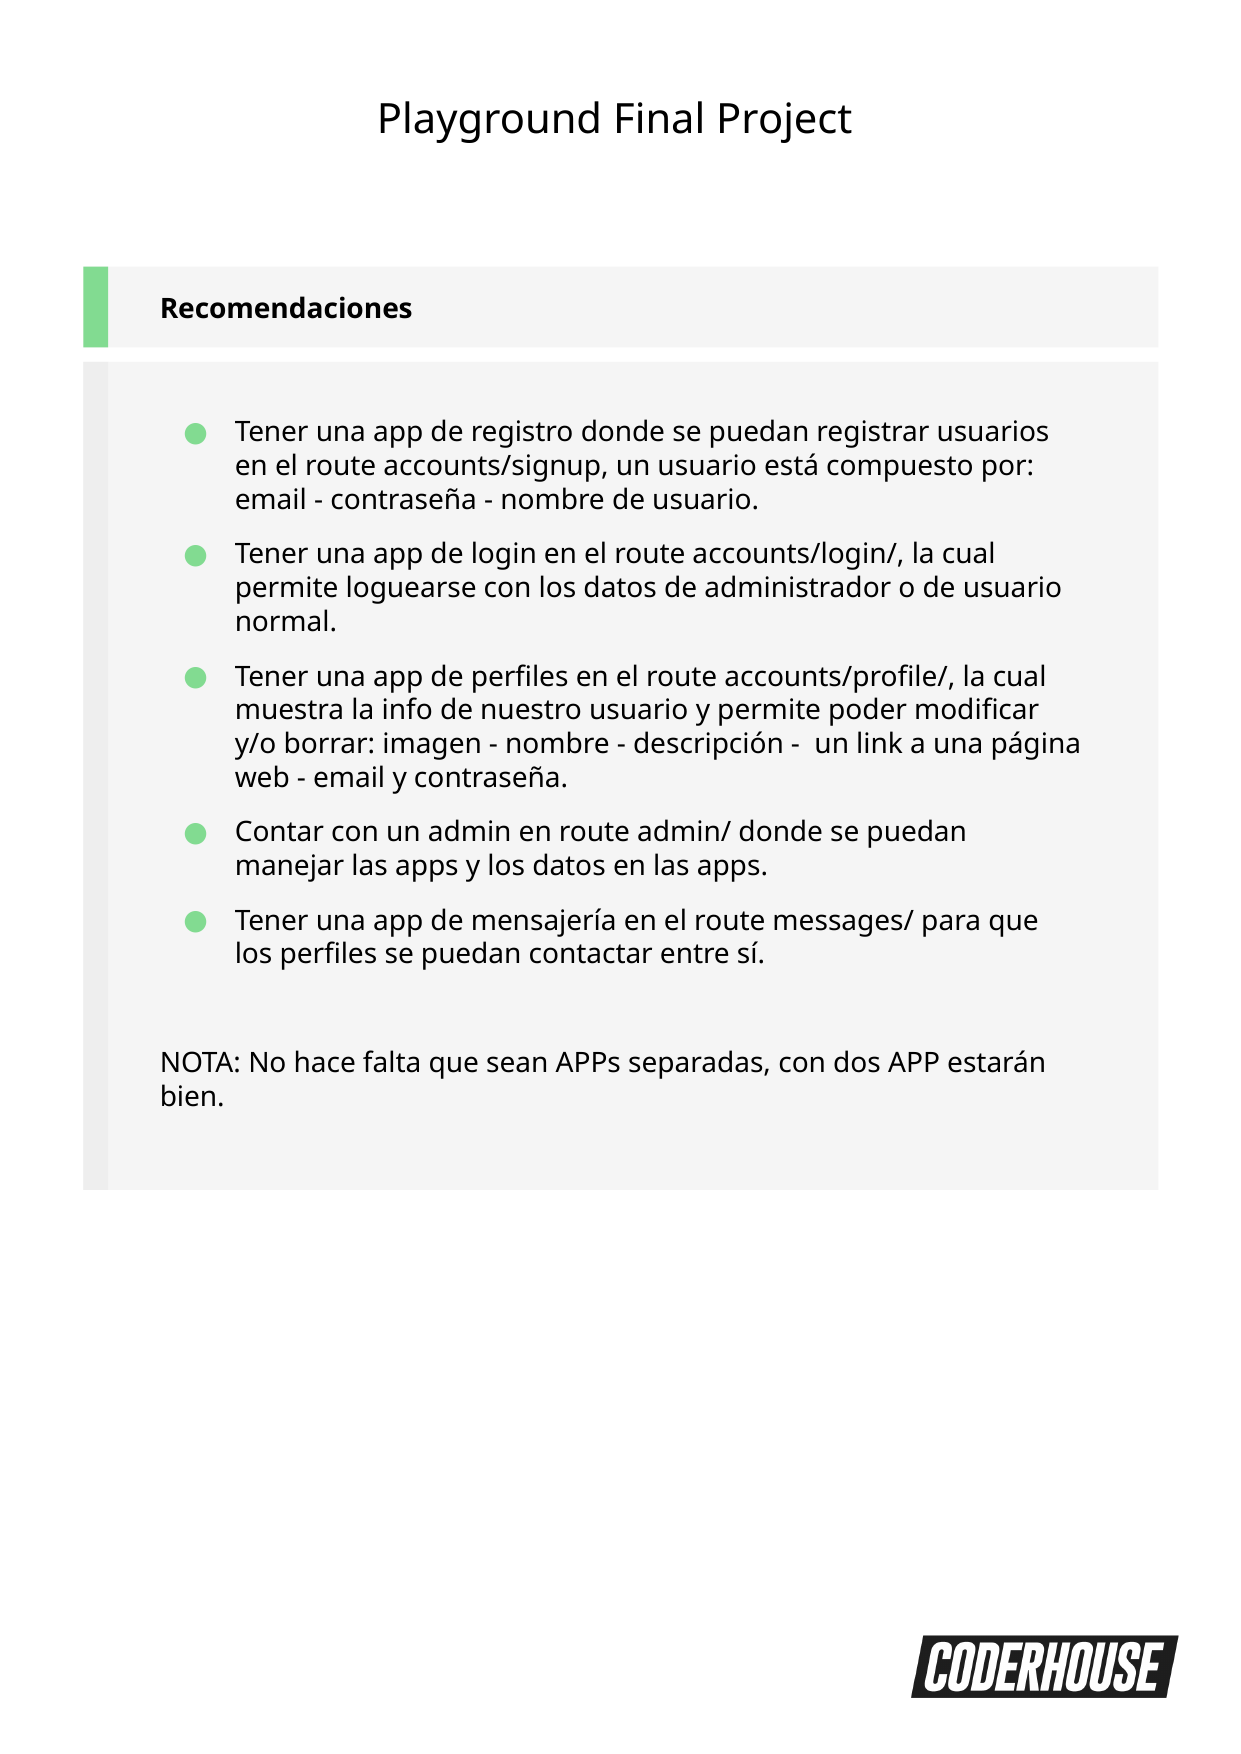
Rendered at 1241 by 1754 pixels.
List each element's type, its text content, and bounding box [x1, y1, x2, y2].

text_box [83, 266, 1159, 348]
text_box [83, 361, 1159, 1191]
picture [902, 1630, 1185, 1703]
text_box Playground Final Project [82, 76, 1158, 157]
